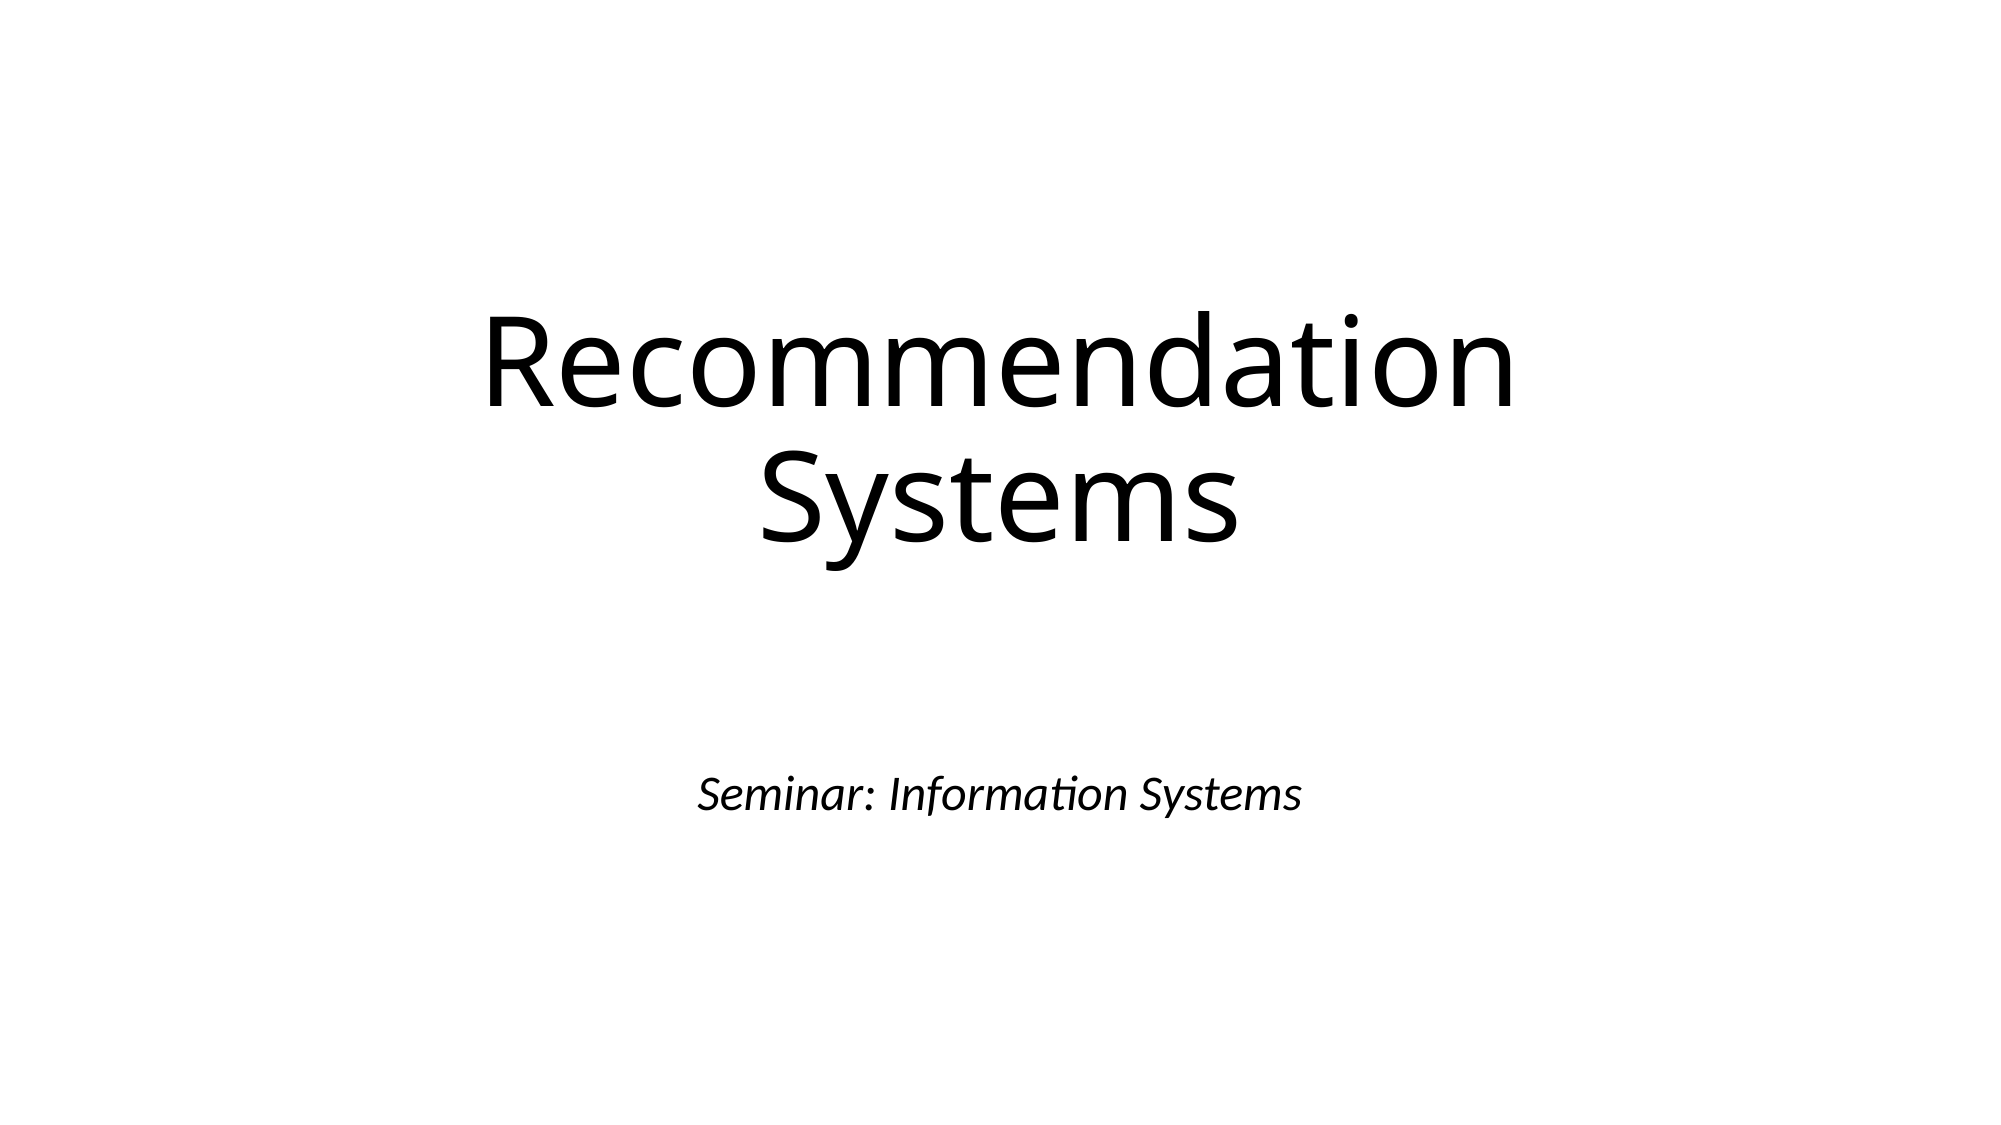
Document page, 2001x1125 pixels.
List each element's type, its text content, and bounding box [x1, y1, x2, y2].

title Recommendation Systems [249, 184, 1750, 576]
subtitle Seminar: Information Systems [249, 759, 1750, 1032]
